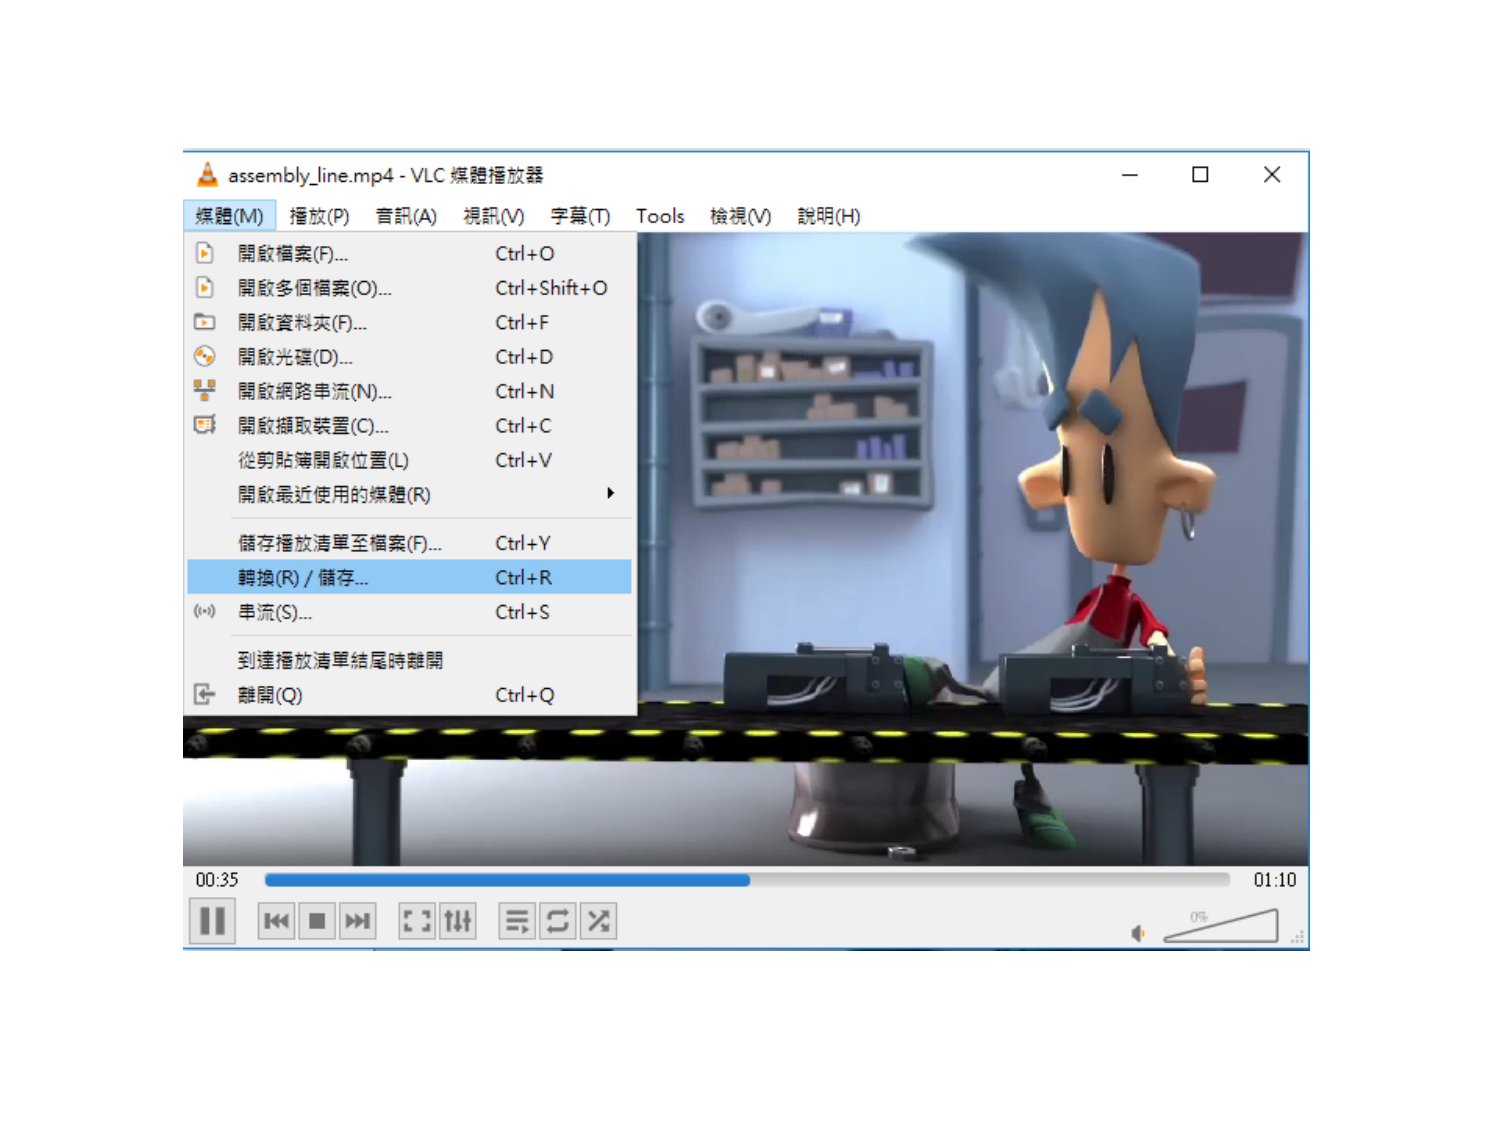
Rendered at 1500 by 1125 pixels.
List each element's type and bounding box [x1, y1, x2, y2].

picture [182, 148, 1311, 951]
